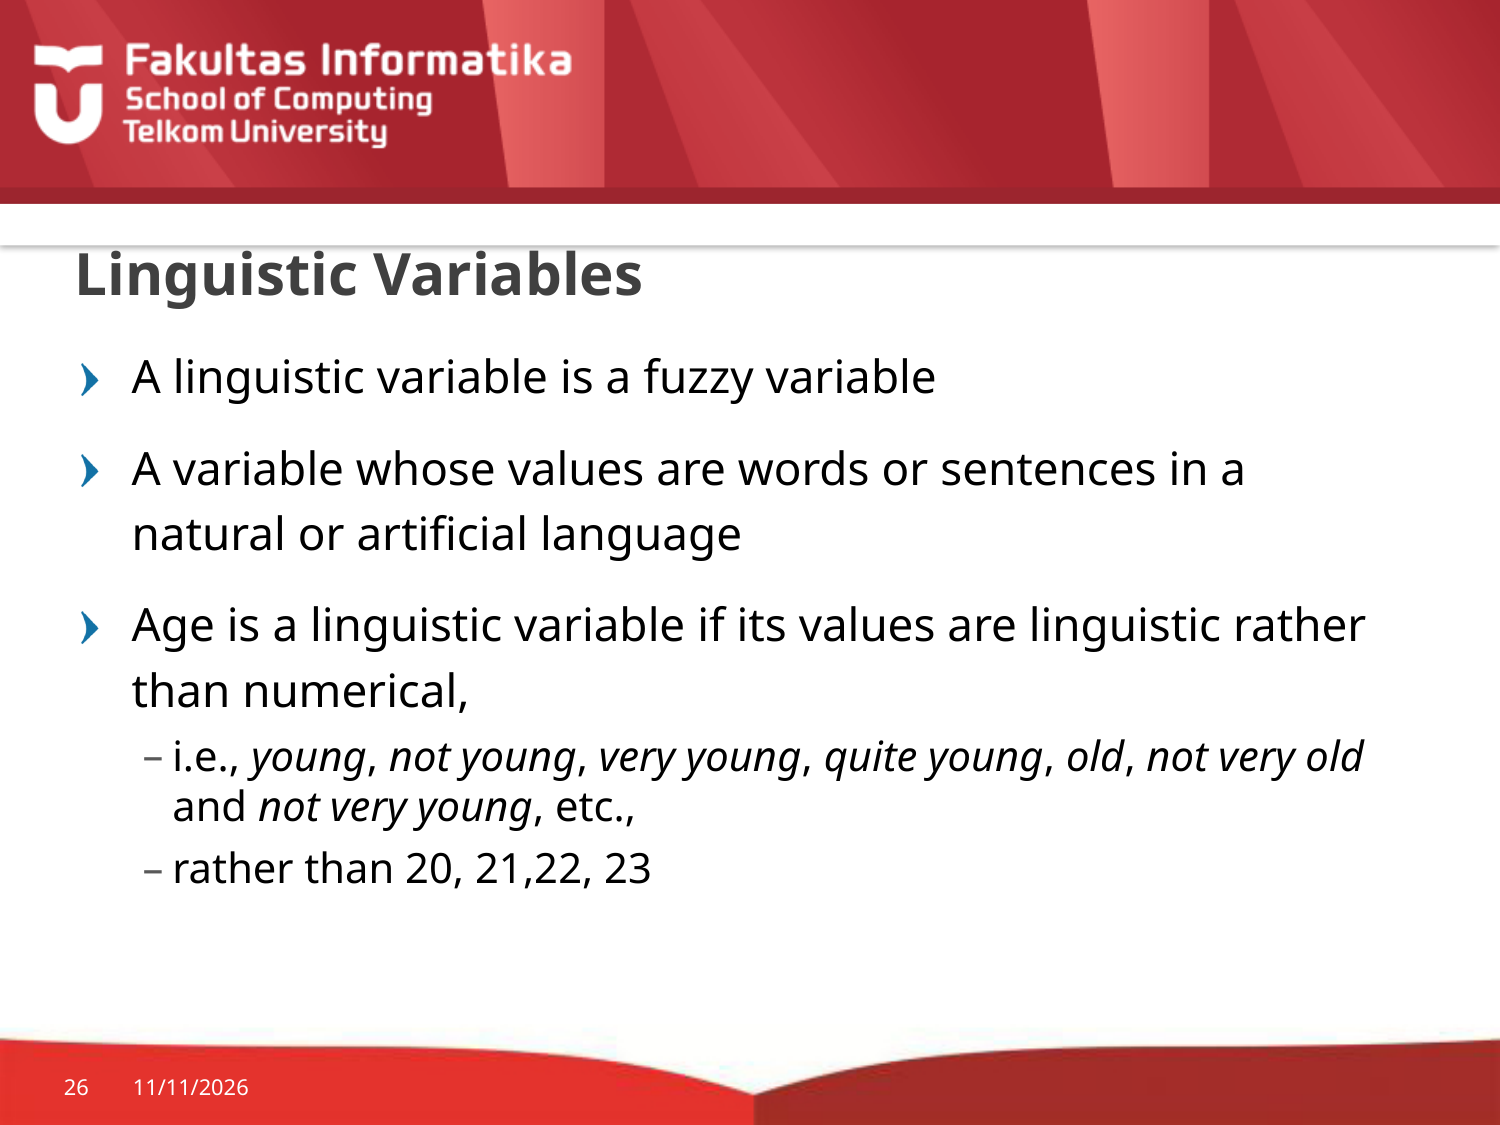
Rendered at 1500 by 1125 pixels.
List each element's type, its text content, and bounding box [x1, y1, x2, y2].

title Linguistic Variables [59, 219, 1426, 325]
list A linguistic variable is a fuzzy variable A variable whose values are words or sentences in a natural or artificial language Age is a linguistic variable if its values are linguistic rather than numerical, i.e., young, not young, very young, quite young, old, not very old and not very young, etc., rather than 20, 21,22, 23 [60, 329, 1426, 990]
slide_number 26 [63, 1058, 123, 1119]
picture [0, 0, 1500, 203]
picture [75, 353, 102, 398]
picture [75, 601, 102, 646]
slide_number 12-Nov-19 [132, 1058, 403, 1119]
picture [75, 444, 102, 489]
picture [0, 1024, 1500, 1125]
